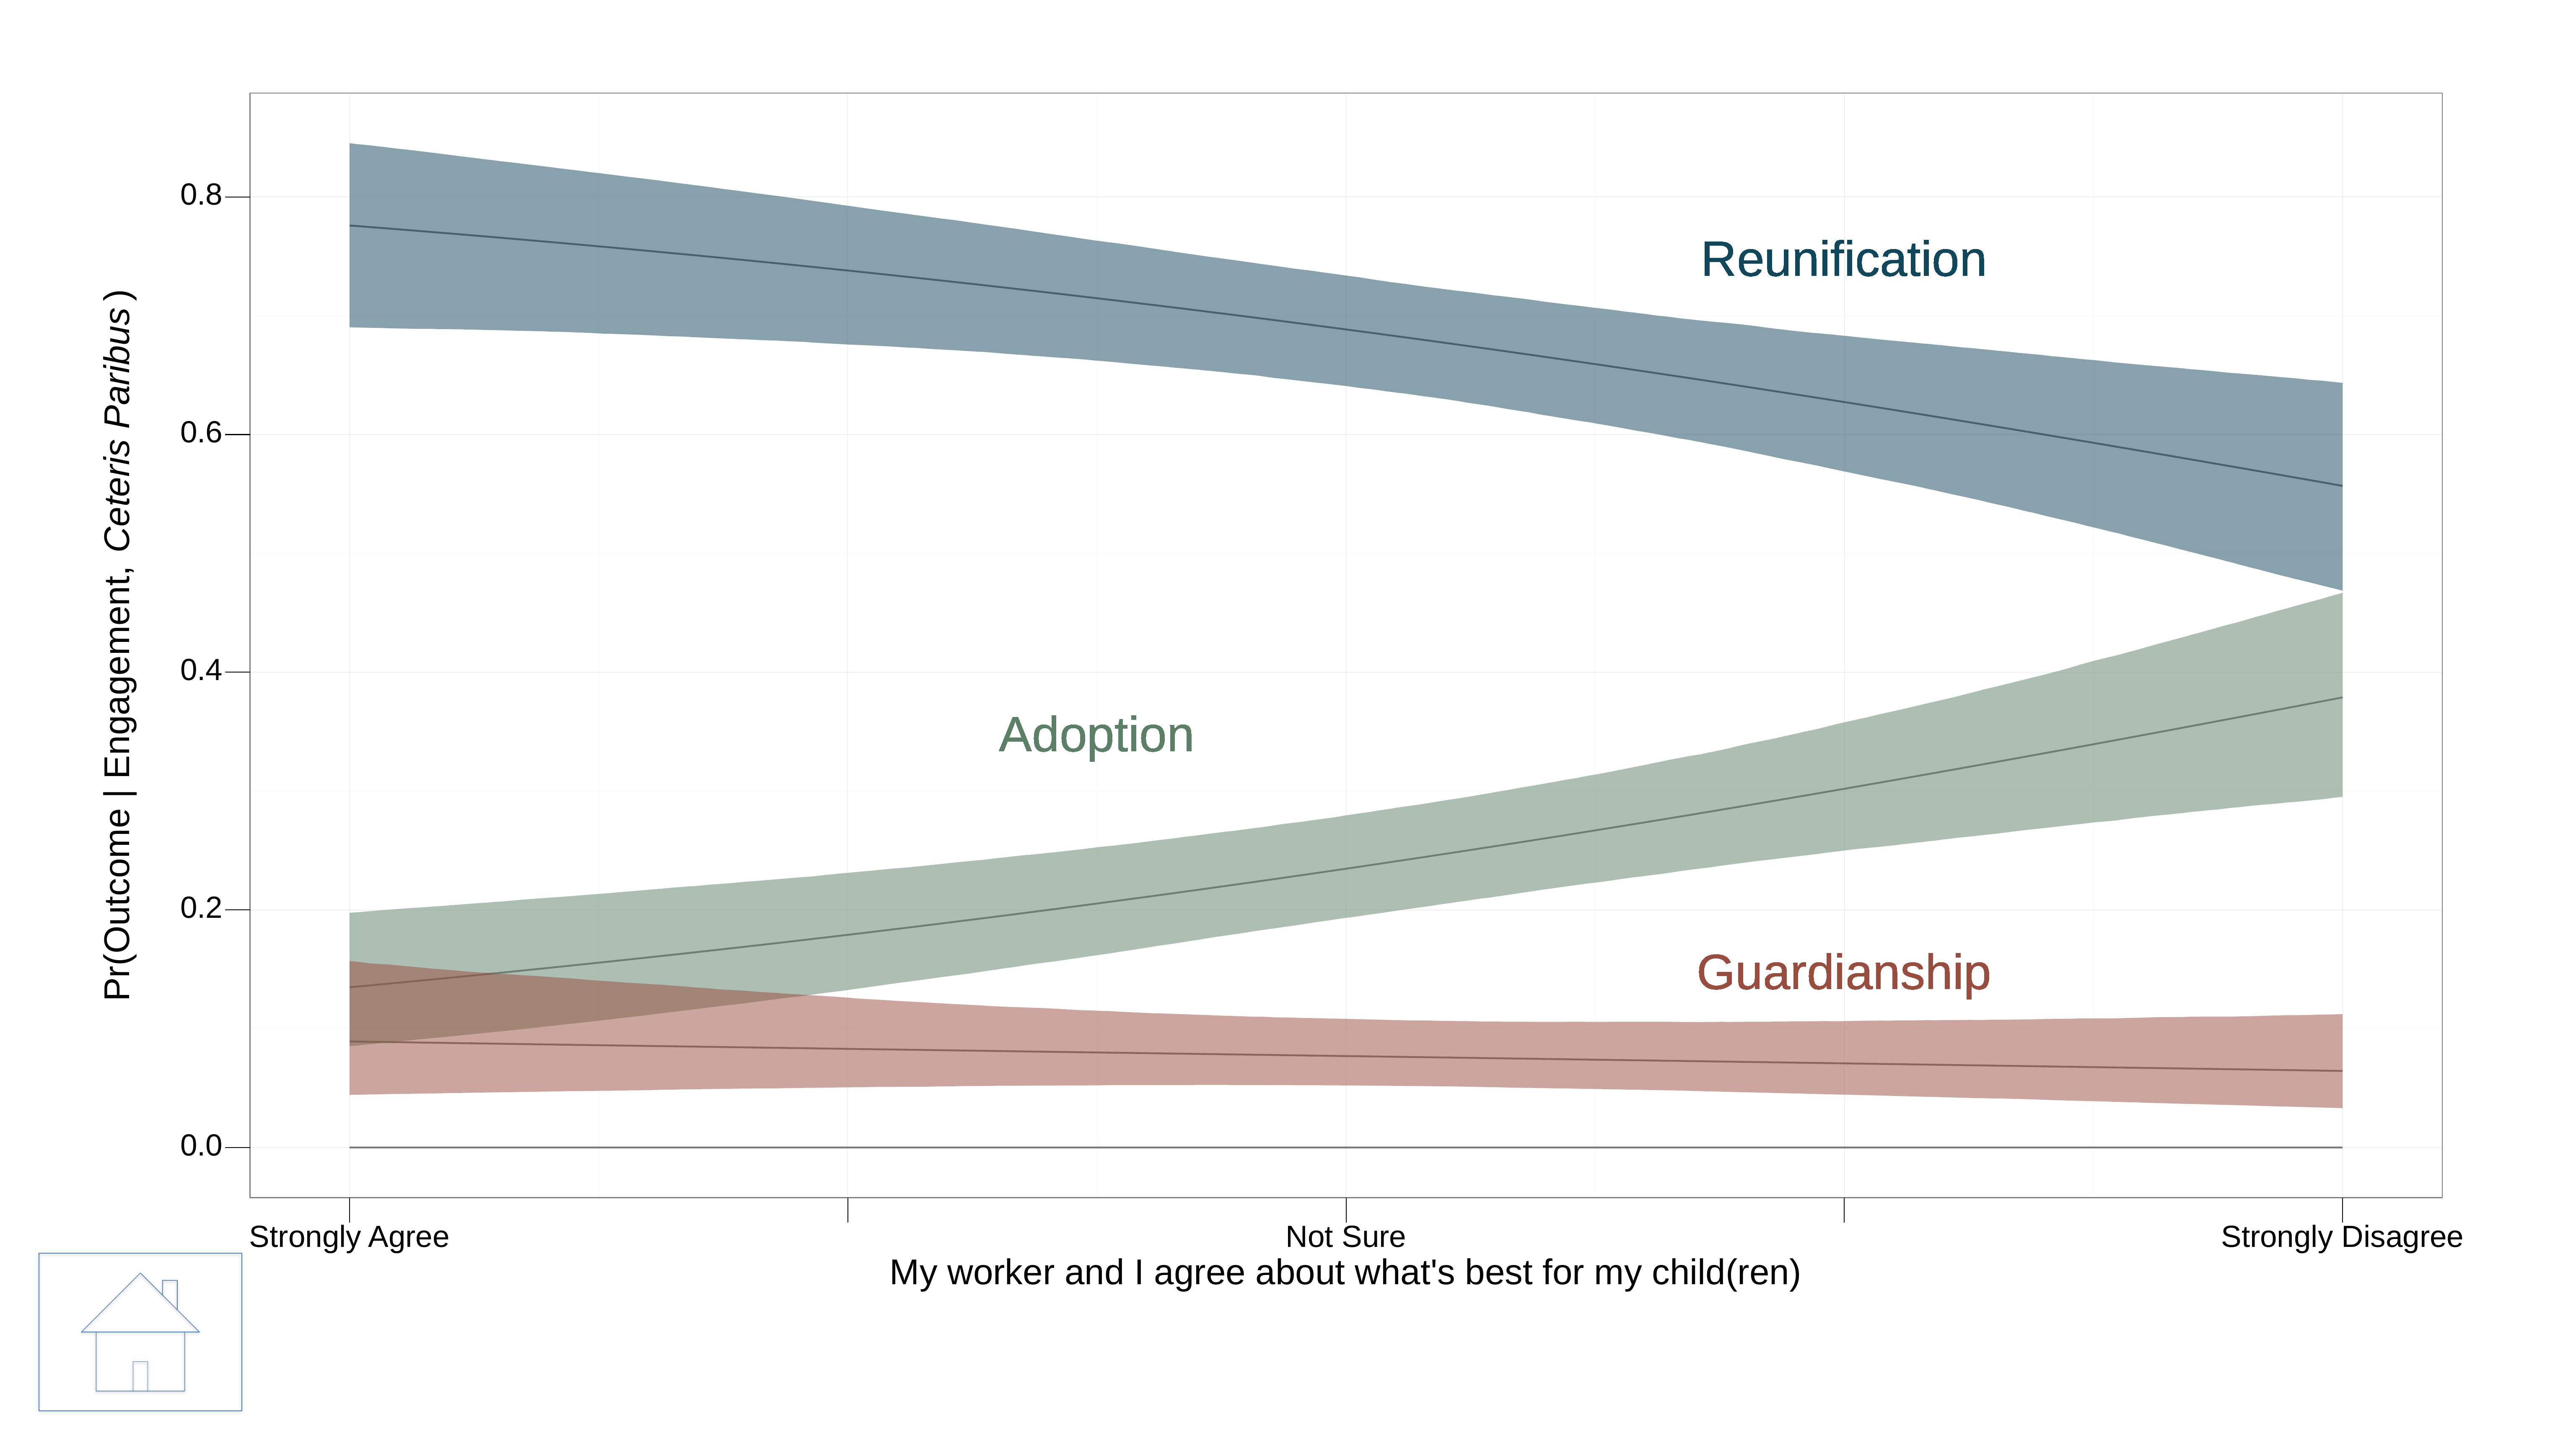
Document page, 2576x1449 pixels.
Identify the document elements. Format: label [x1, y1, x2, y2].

text_box [128, 81, 2447, 1295]
text_box [39, 1253, 242, 1411]
